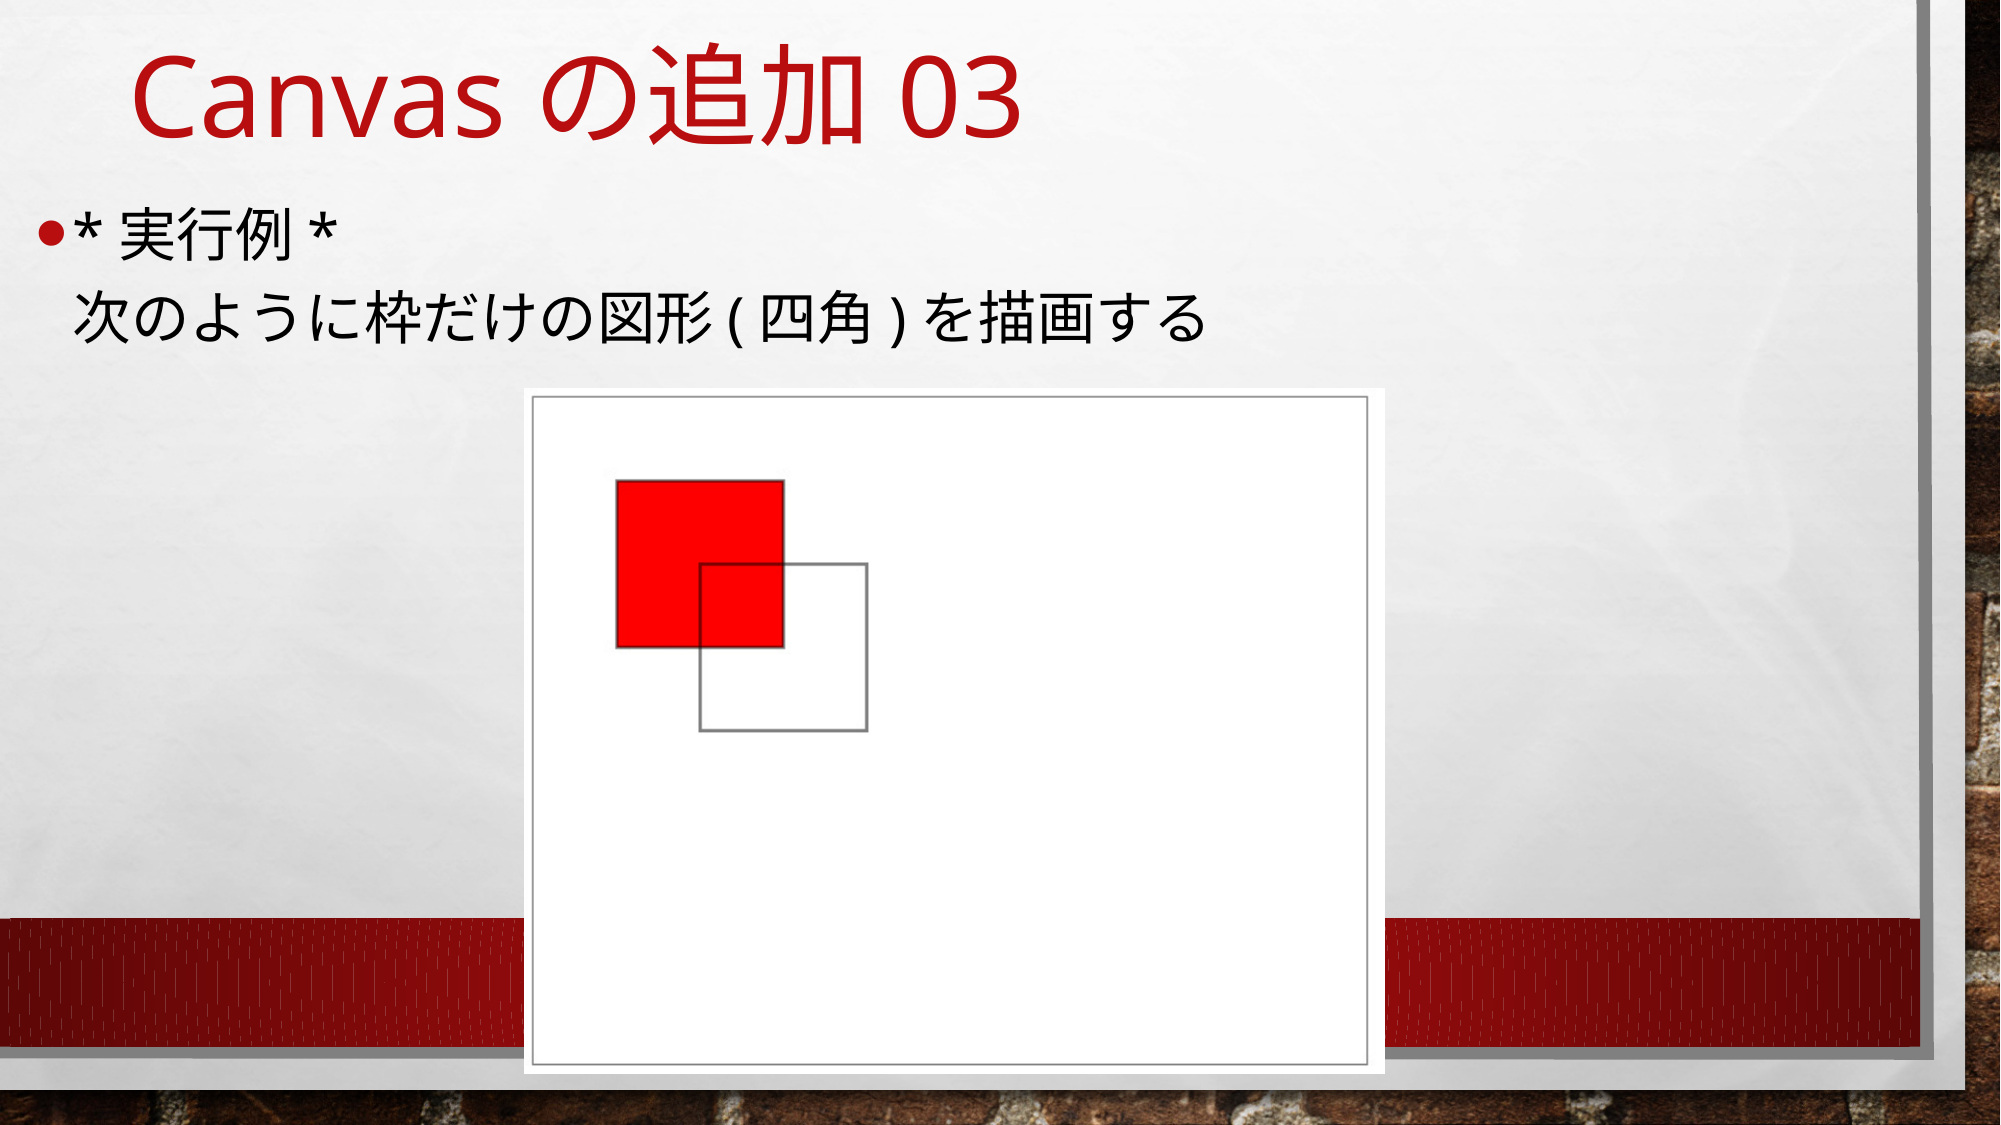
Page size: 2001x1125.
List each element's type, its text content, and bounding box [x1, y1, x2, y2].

picture [524, 387, 1385, 1074]
list *実行例* 次のように枠だけの図形(四角)を描画する [20, 176, 1913, 1074]
title Canvasの追加03 [113, 6, 1819, 176]
picture [0, 0, 2000, 1125]
